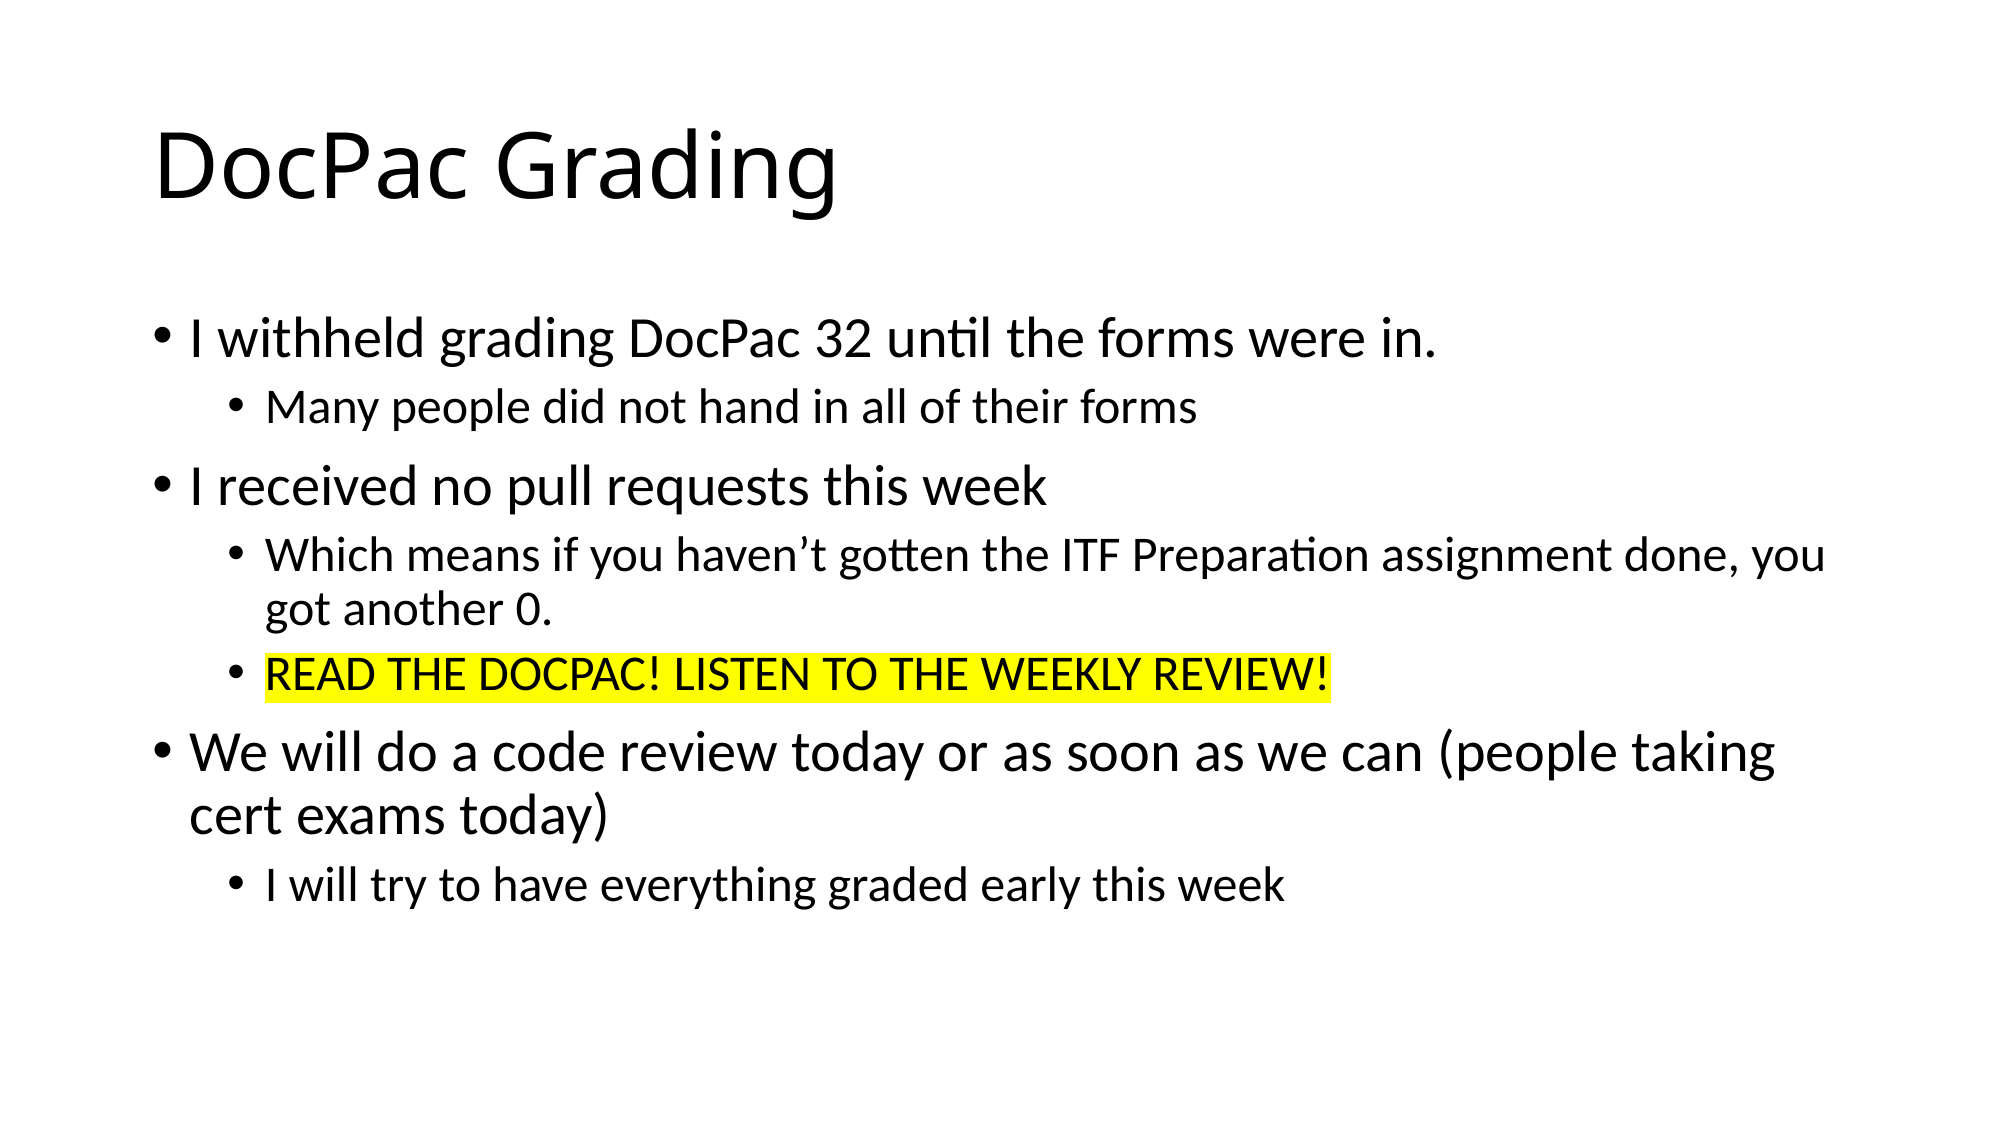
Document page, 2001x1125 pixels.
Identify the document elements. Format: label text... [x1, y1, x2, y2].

title DocPac Grading [137, 59, 1863, 278]
list I withheld grading DocPac 32 until the forms were in. Many people did not hand in all of their forms I received no pull requests this week Which means if you haven’t gotten the ITF Preparation assignment done, you got another 0. READ THE DOCPAC! LISTEN TO THE WEEKLY REVIEW! We will do a code review today or as soon as we can (people taking cert exams today) I will try to have everything graded early this week [137, 299, 1863, 1014]
